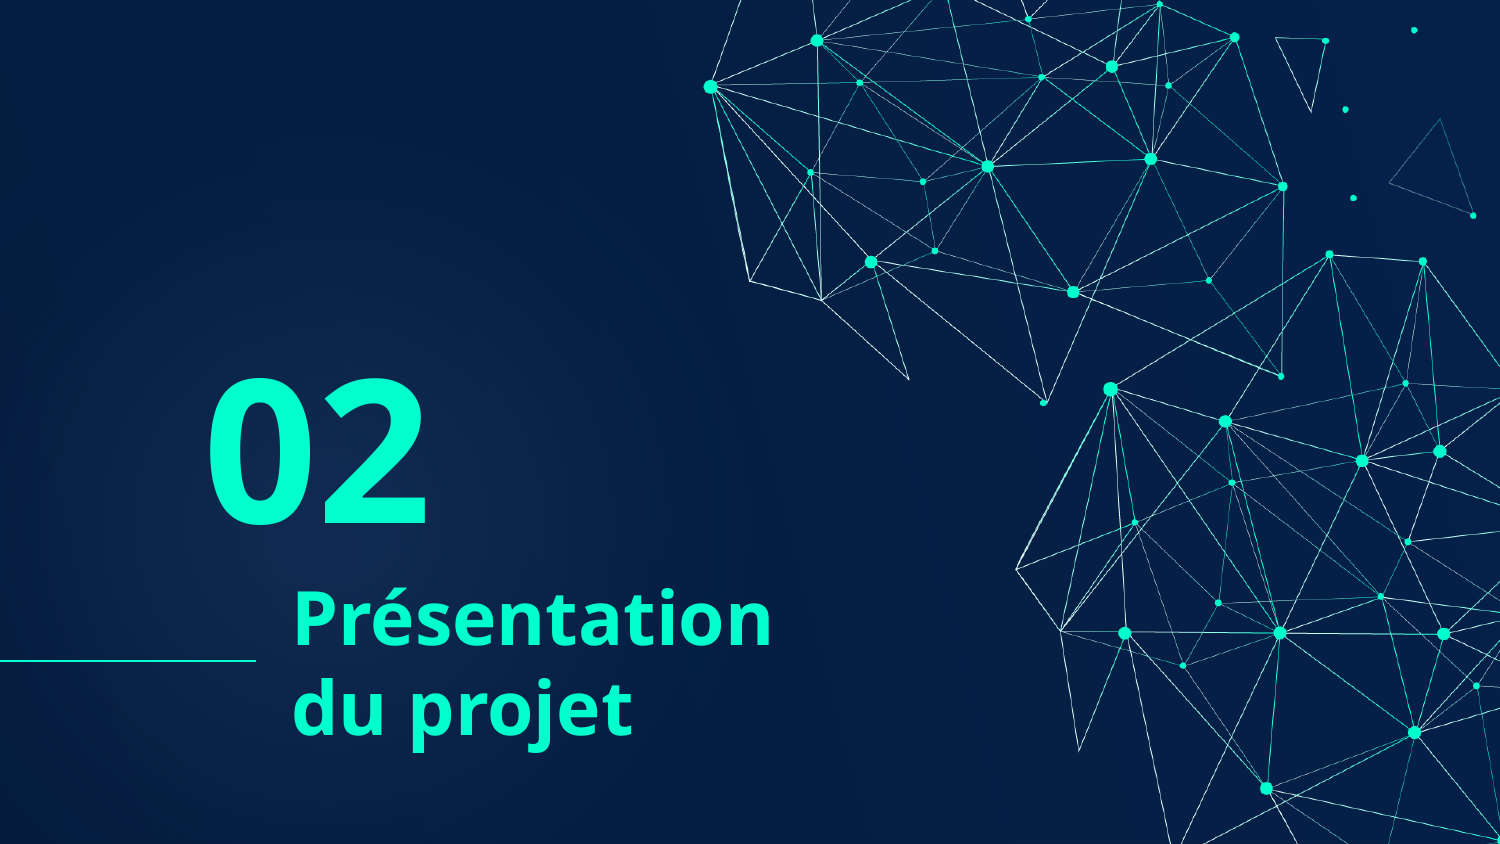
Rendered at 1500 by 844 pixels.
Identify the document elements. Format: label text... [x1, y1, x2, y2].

picture [0, 0, 1500, 844]
title Présentation du projet [276, 576, 896, 745]
title 02 [188, 381, 678, 505]
